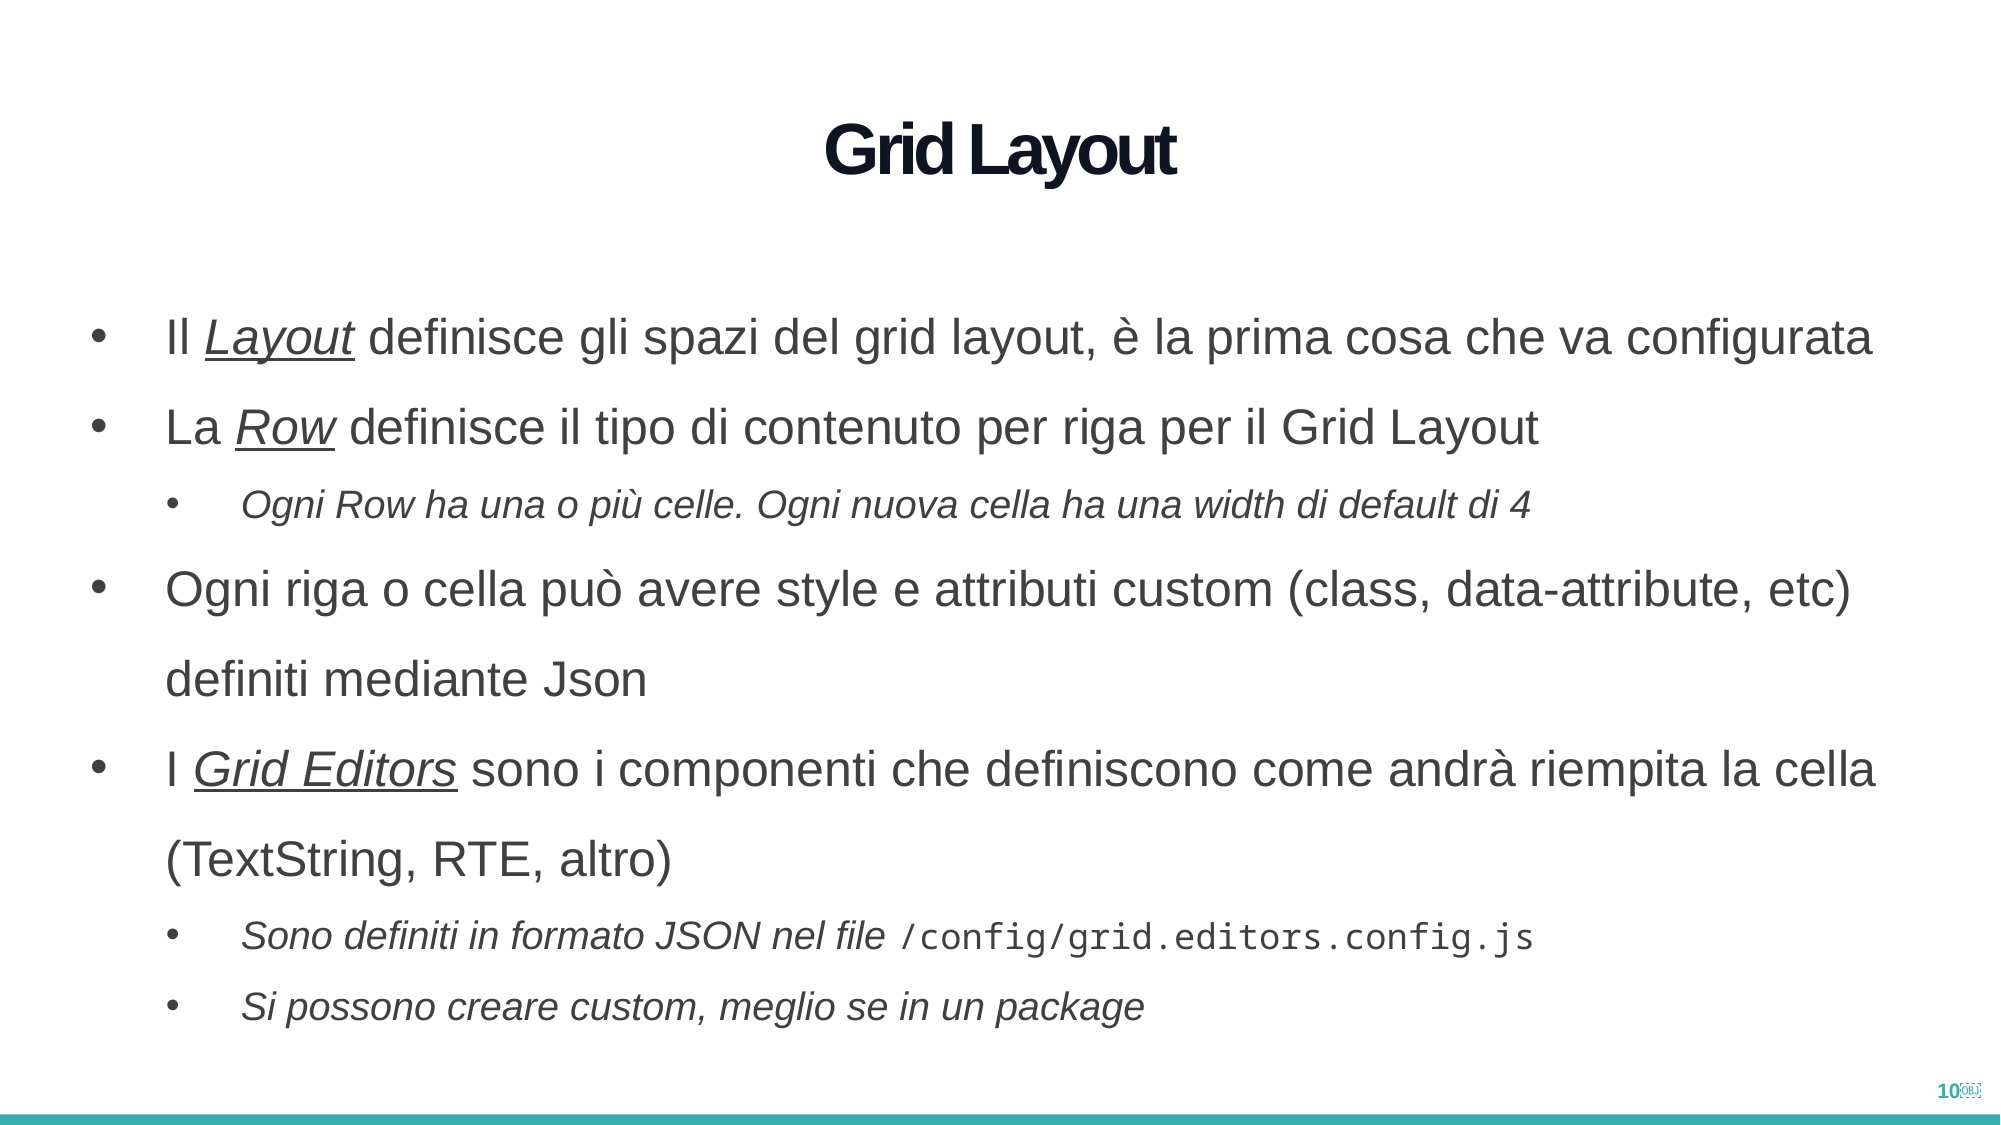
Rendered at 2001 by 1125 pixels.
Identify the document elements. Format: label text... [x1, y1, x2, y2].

text_box Grid Layout [54, 101, 1948, 203]
text_box Il Layout definisce gli spazi del grid layout, è la prima cosa che va configurata La Row definisce il tipo di contenuto per riga per il Grid Layout Ogni Row ha una o più celle. Ogni nuova cella ha una width di default di 4 Ogni riga o cella può avere style e attributi custom (class, data-attribute, etc) definiti mediante Json I Grid Editors sono i componenti che definiscono come andrà riempita la cella (TextString, RTE, altro) Sono definiti in formato JSON nel file /config/grid.editors.config.js Si possono creare custom, meglio se in un package [85, 269, 1948, 1125]
